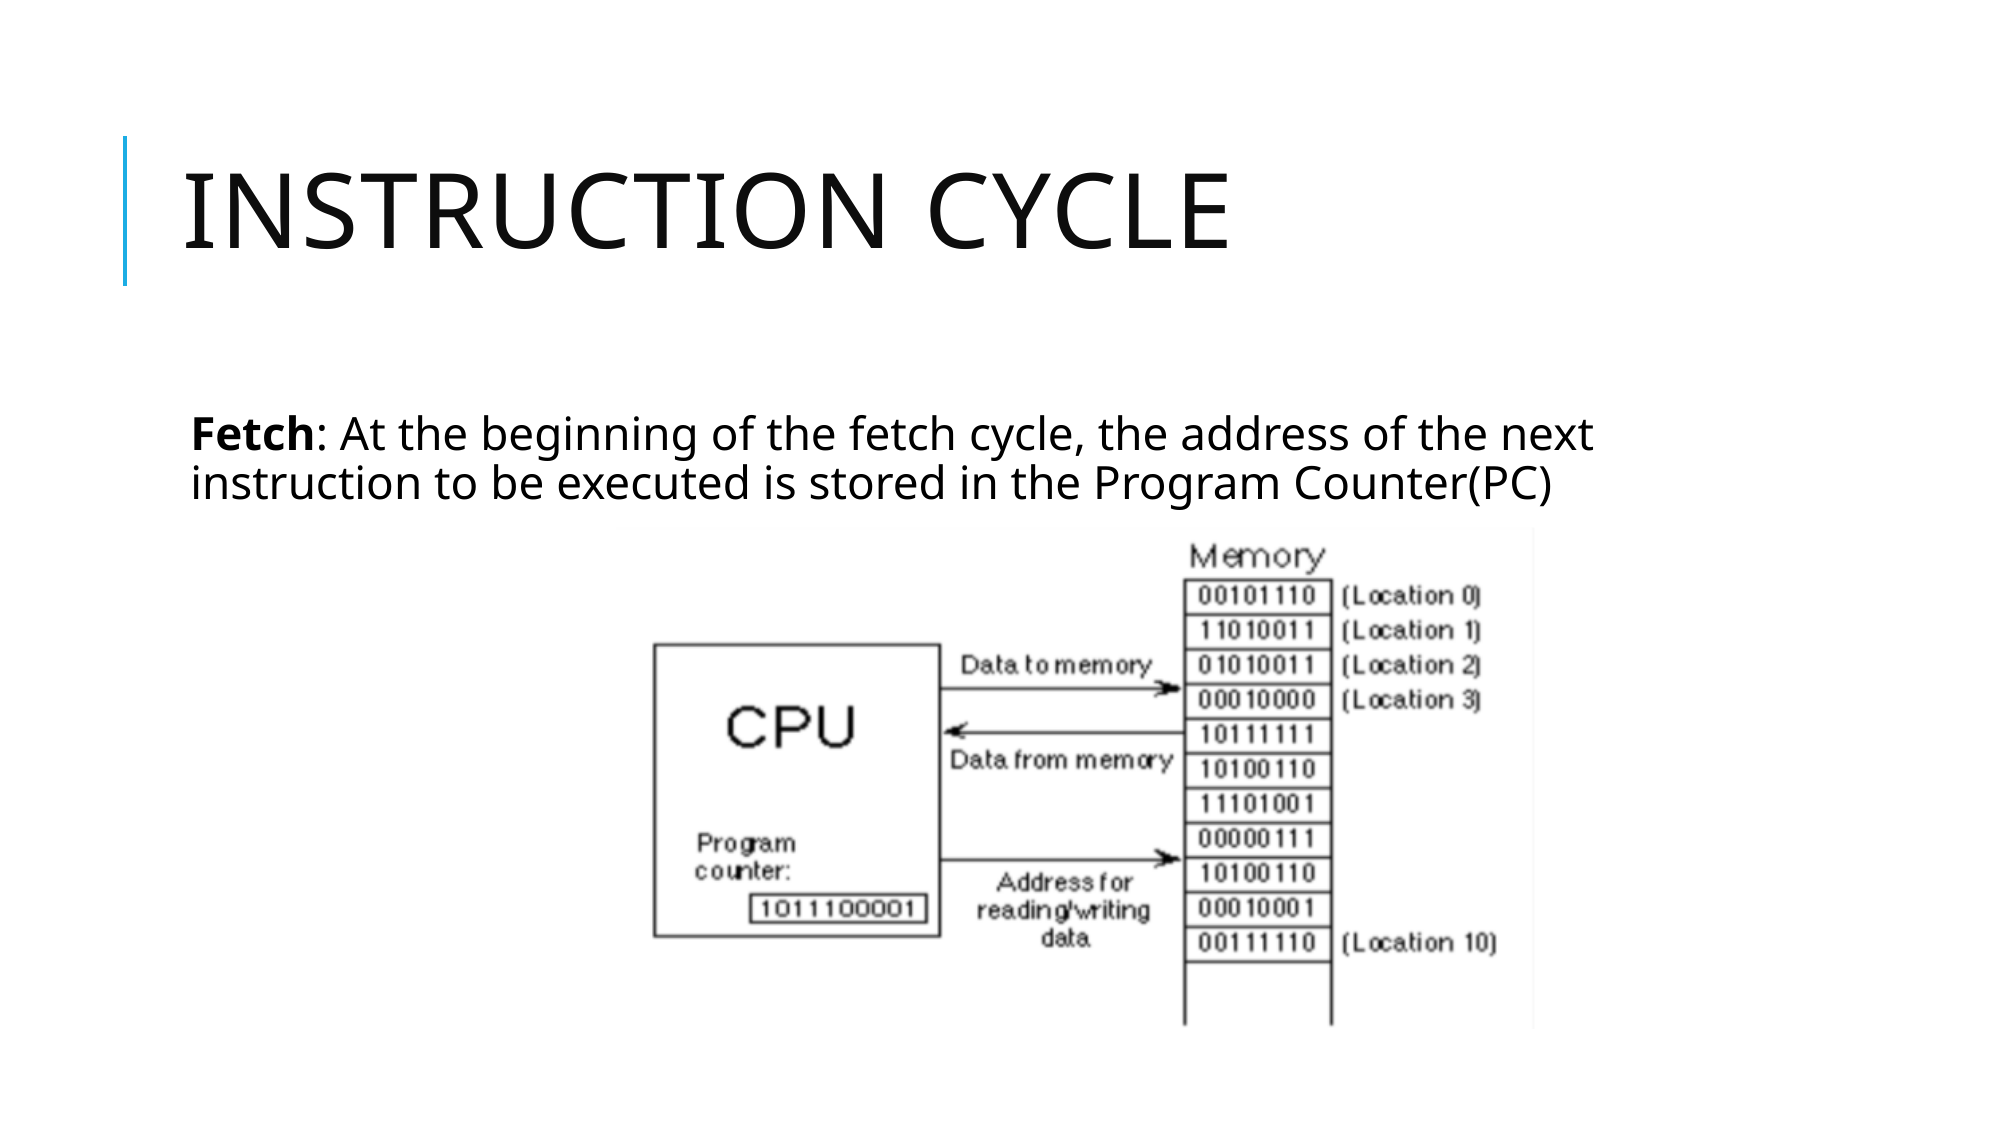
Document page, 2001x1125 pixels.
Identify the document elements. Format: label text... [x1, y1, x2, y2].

list Fetch: At the beginning of the fetch cycle, the address of the next instruction to be executed is stored in the Program Counter(PC) [168, 402, 1763, 1063]
picture [615, 526, 1535, 1030]
title Instruction cycle [168, 96, 1763, 342]
